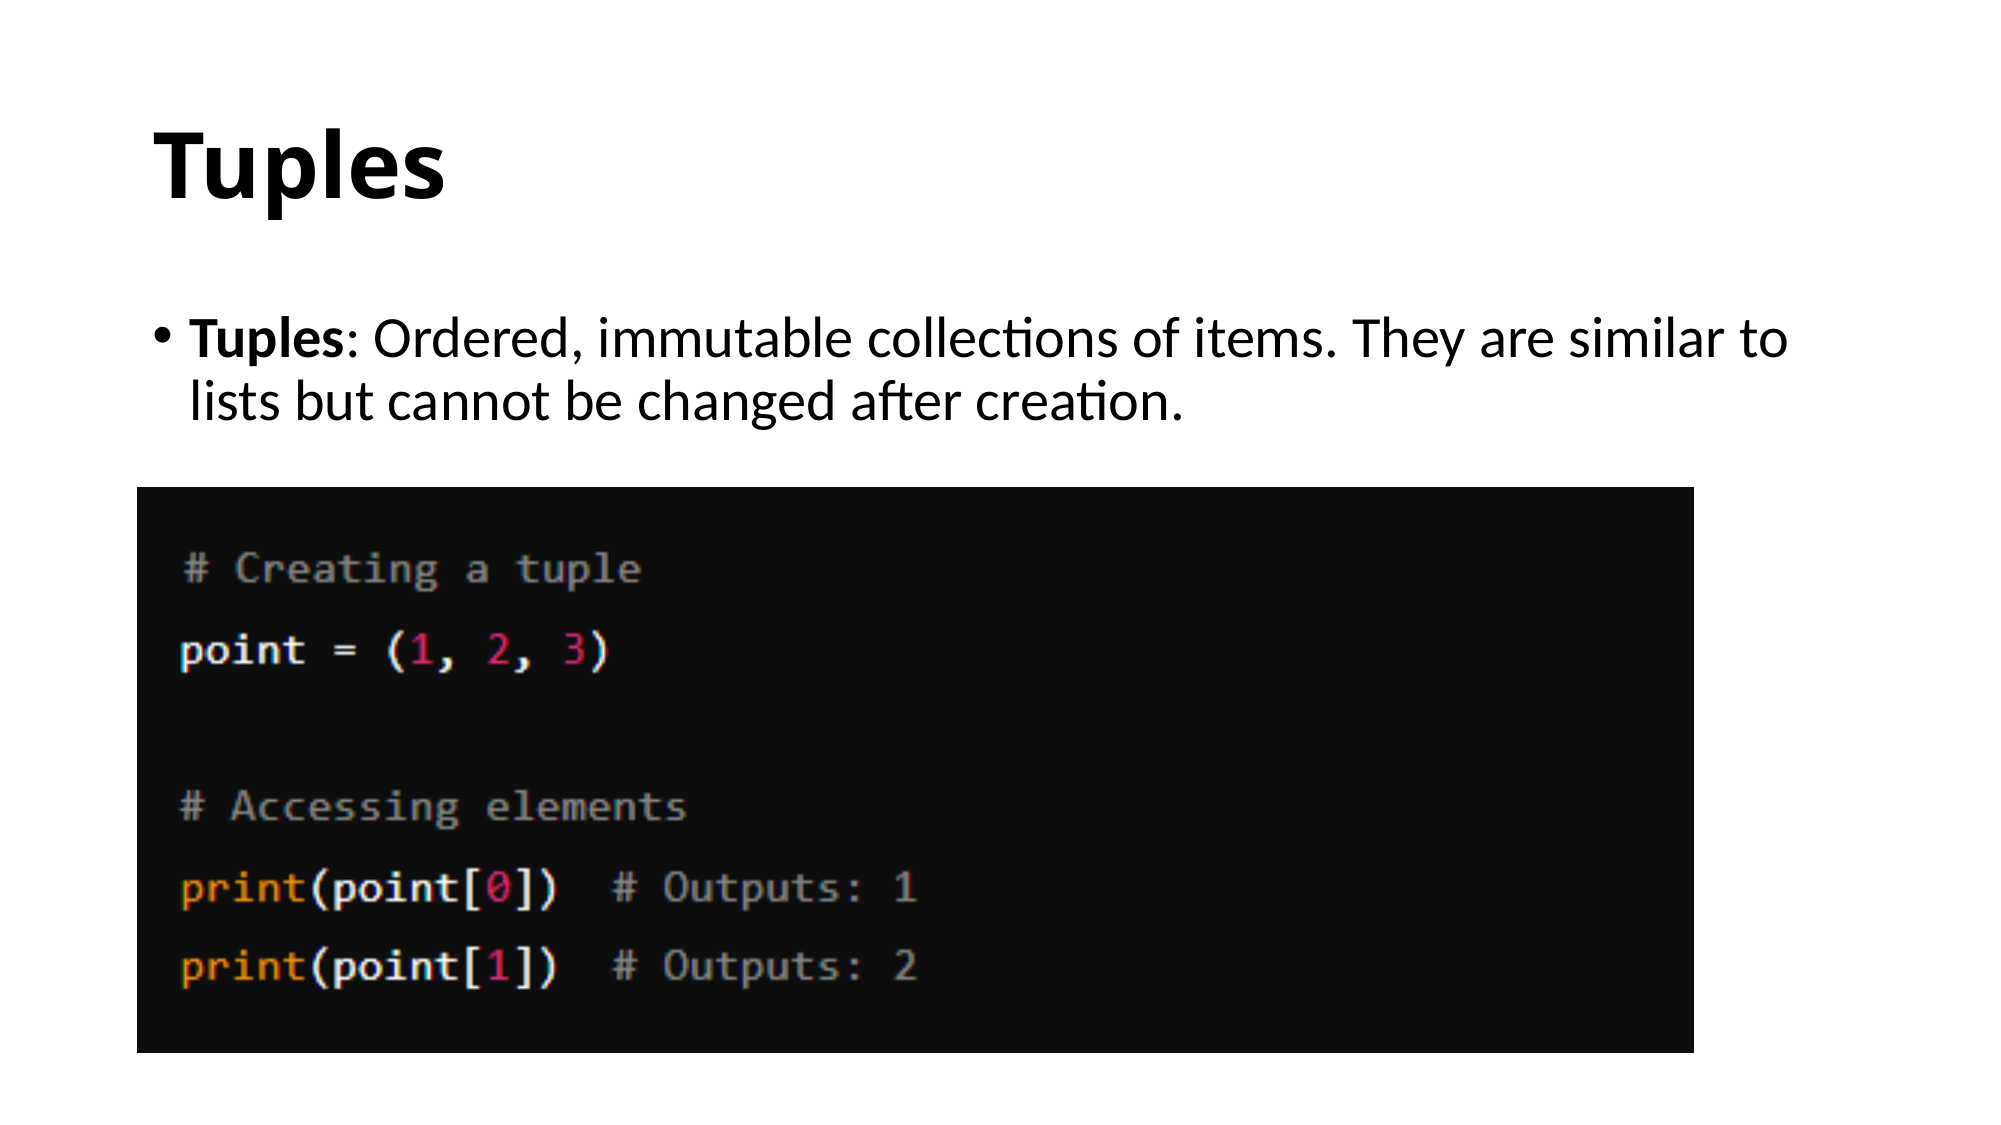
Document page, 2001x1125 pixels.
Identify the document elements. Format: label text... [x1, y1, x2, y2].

picture [137, 487, 1694, 1053]
list Tuples: Ordered, immutable collections of items. They are similar to lists but cannot be changed after creation. [137, 299, 1863, 1014]
title Tuples [137, 59, 1863, 278]
